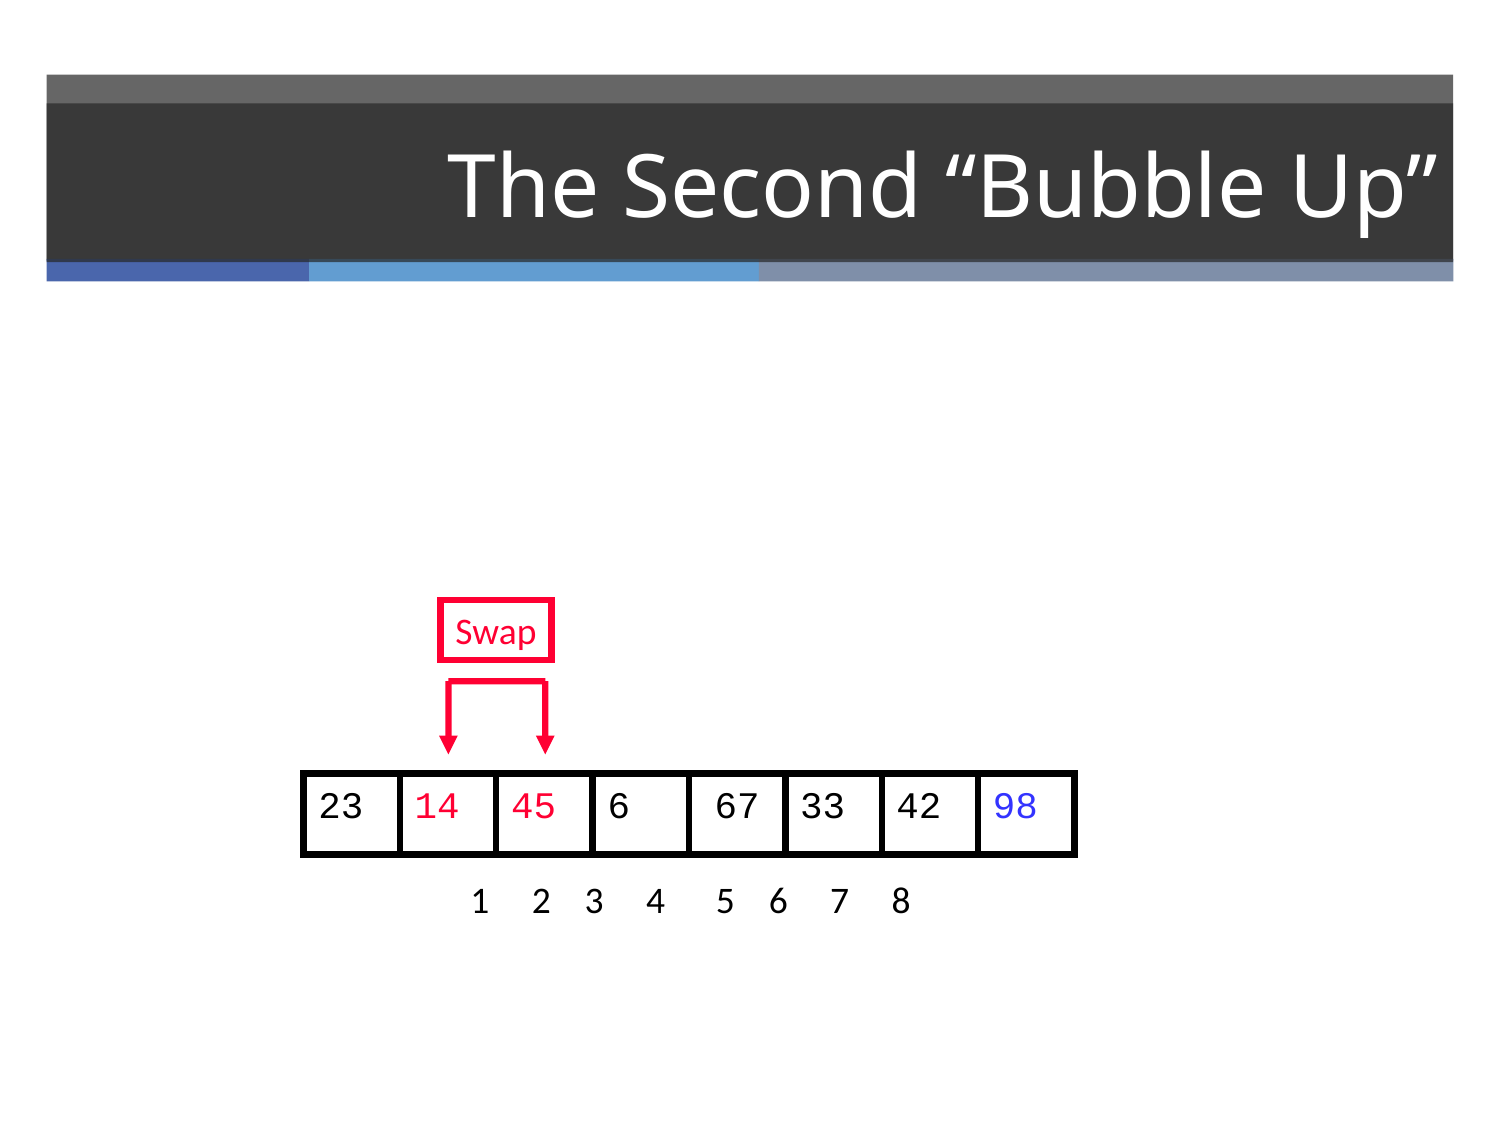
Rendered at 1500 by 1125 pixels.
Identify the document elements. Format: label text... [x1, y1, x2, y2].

text_box Swap [440, 599, 552, 660]
text_box 14 [400, 773, 497, 855]
text_box 1 2 3 4 5 6 7 8 [455, 868, 927, 928]
text_box 98 [978, 773, 1075, 855]
text_box 33 [786, 773, 881, 855]
title The Second “Bubble Up” [46, 103, 1454, 263]
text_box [447, 680, 546, 755]
text_box 45 [497, 773, 592, 855]
text_box 23 [303, 773, 400, 855]
text_box 6 [592, 773, 688, 855]
text_box 42 [881, 773, 978, 855]
text_box 67 [688, 773, 786, 855]
